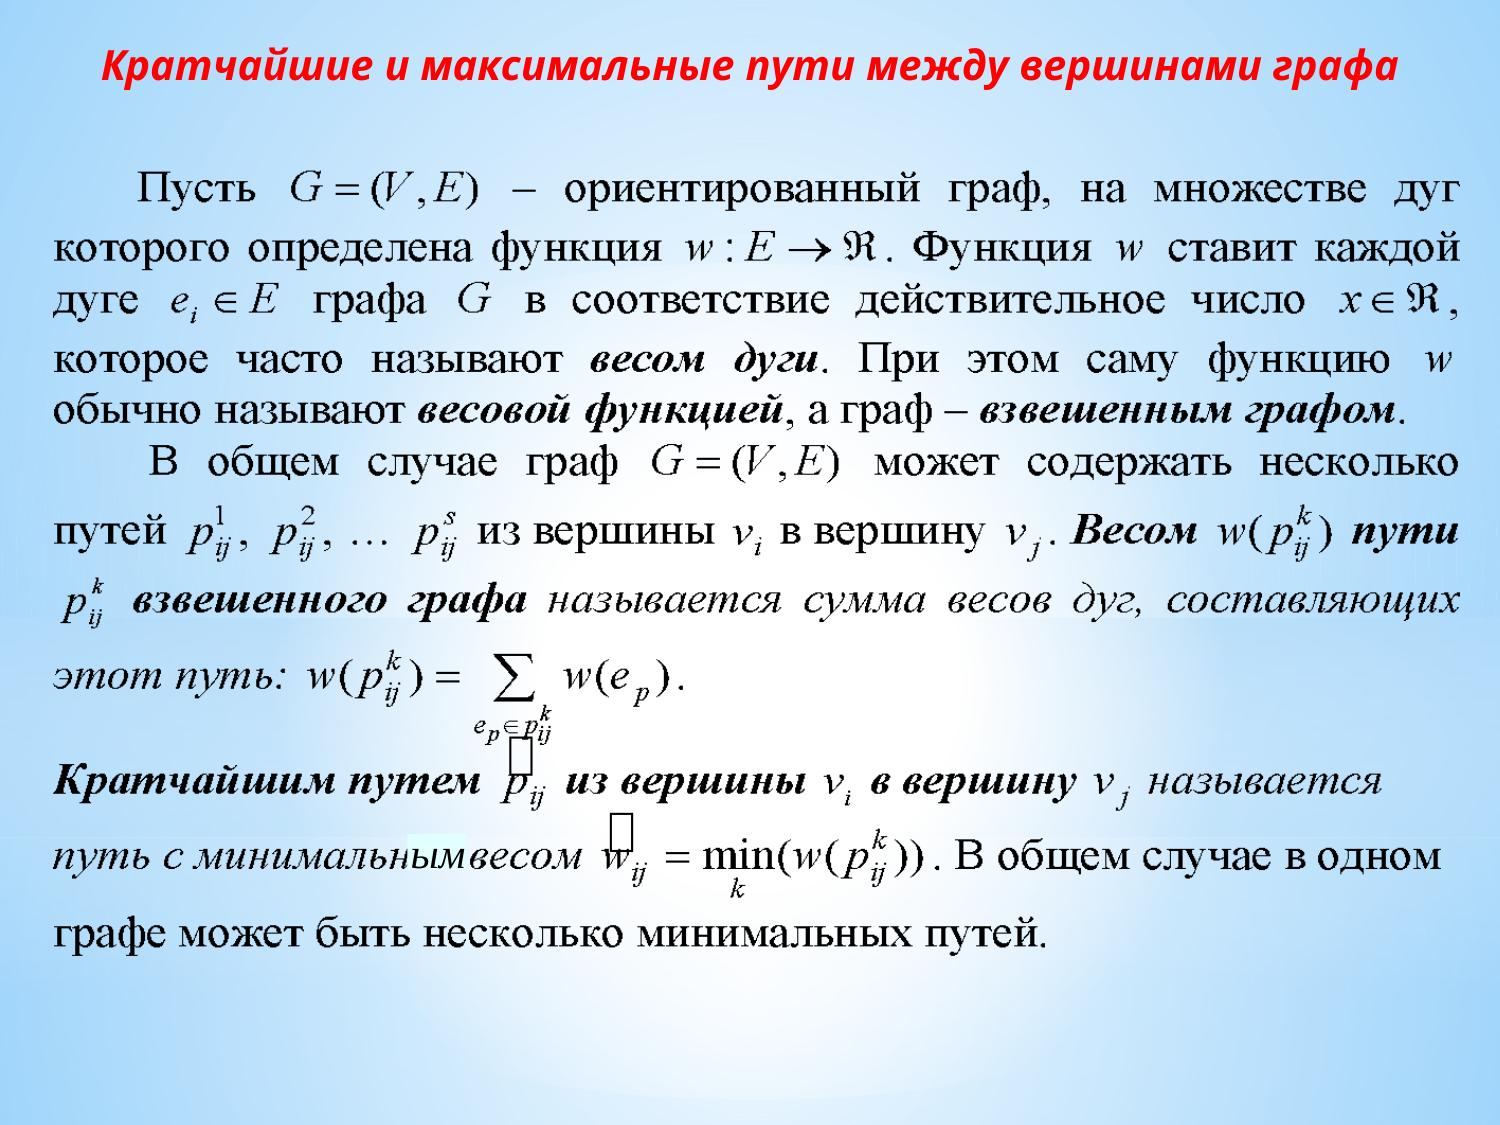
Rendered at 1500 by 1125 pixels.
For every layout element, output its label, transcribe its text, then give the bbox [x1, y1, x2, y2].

picture [52, 160, 1460, 958]
text_box Кратчайшие и максимальные пути между вершинами графа [53, 30, 1447, 97]
